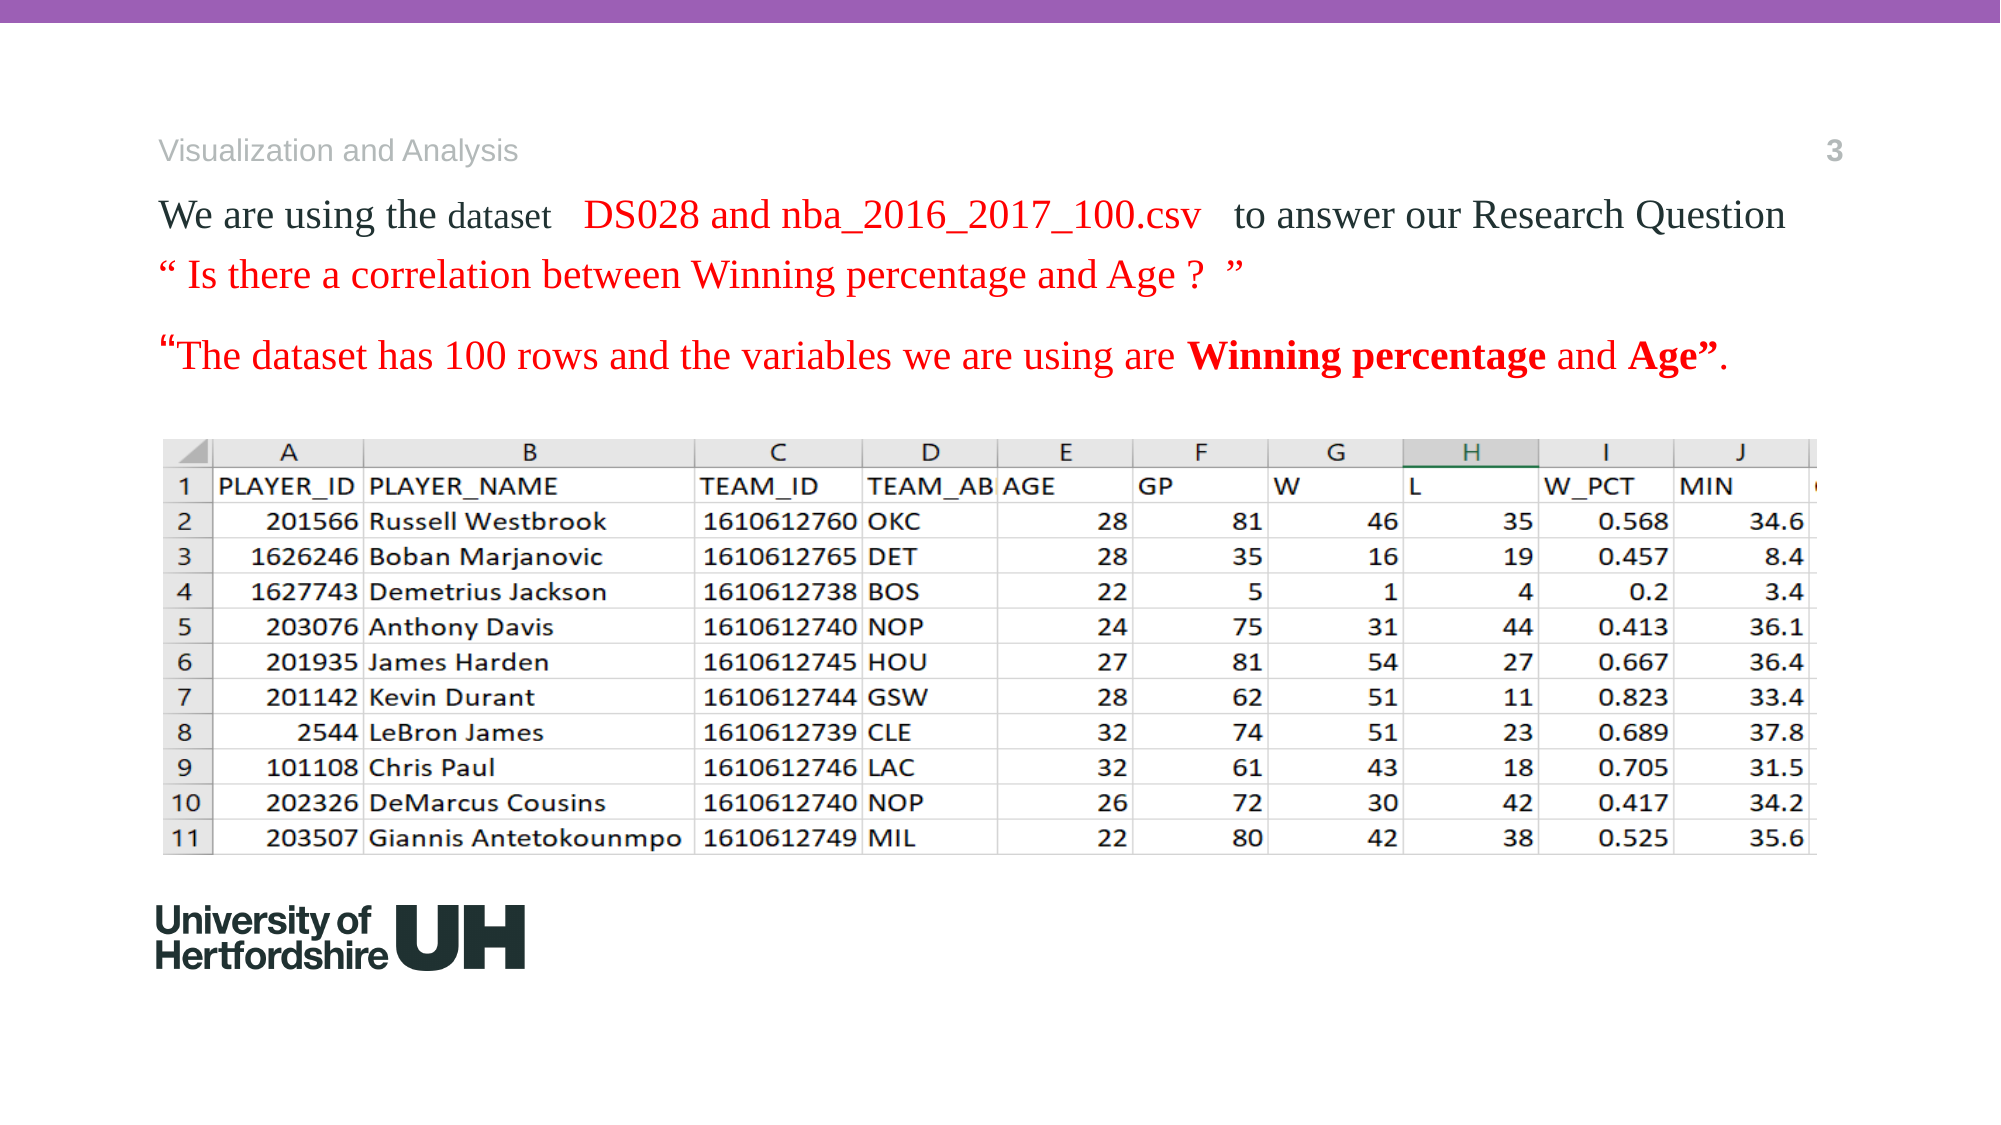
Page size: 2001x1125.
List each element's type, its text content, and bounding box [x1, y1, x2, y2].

text_box “The dataset has 100 rows and the variables we are using are Winning percentage and Age”. [144, 312, 1827, 388]
slide_number 3 [1741, 129, 1844, 168]
footer Visualization and Analysis [158, 129, 1656, 168]
picture [163, 439, 1817, 855]
subtitle We are using the dataset DS028 and nba_2016_2017_100.csv to answer our Research Question “ Is there a correlation between Winning percentage and Age ? ” [158, 177, 1817, 295]
